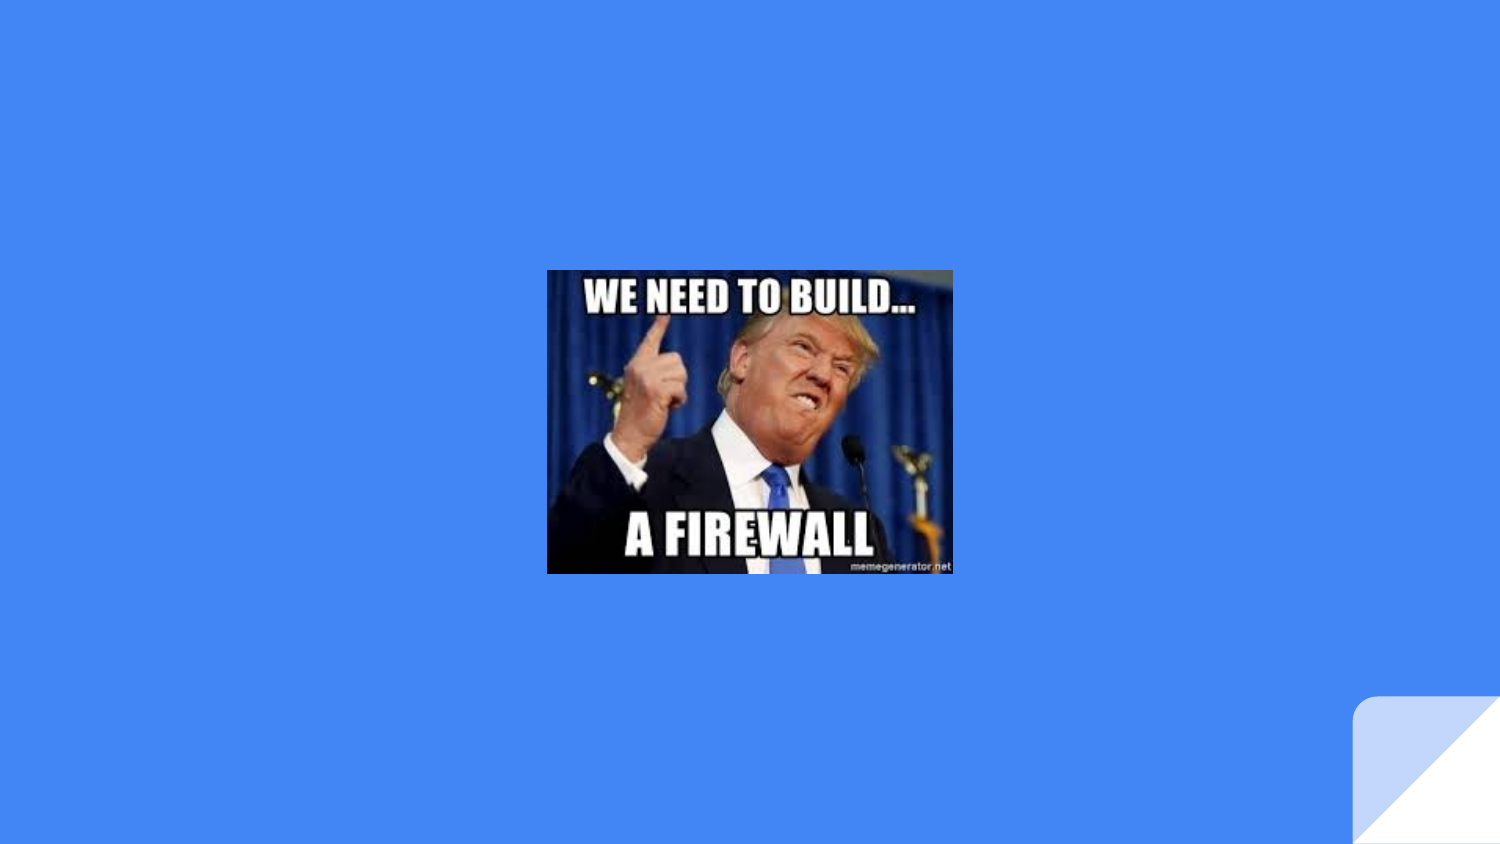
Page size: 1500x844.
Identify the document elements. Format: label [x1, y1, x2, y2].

picture [547, 270, 953, 574]
